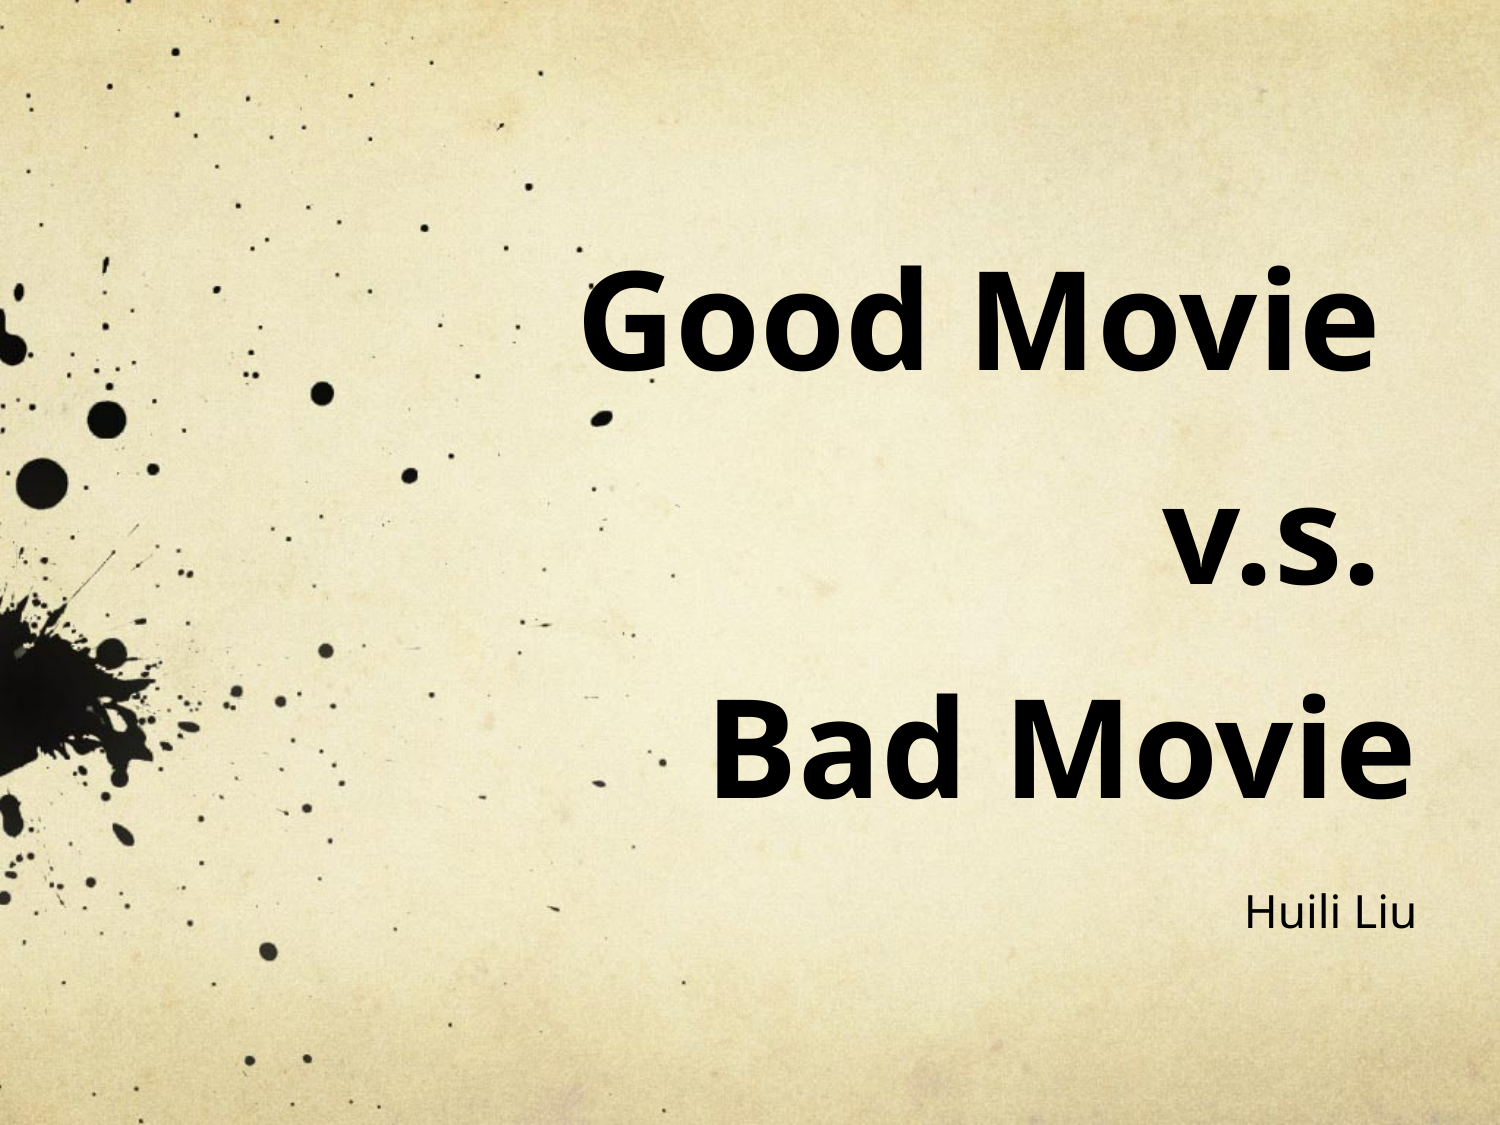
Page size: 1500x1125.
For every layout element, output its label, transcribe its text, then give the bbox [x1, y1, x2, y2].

title Good Movie v.s. Bad Movie [297, 214, 1425, 827]
subtitle Huili Liu [362, 829, 1425, 1023]
picture [0, 0, 1500, 1125]
